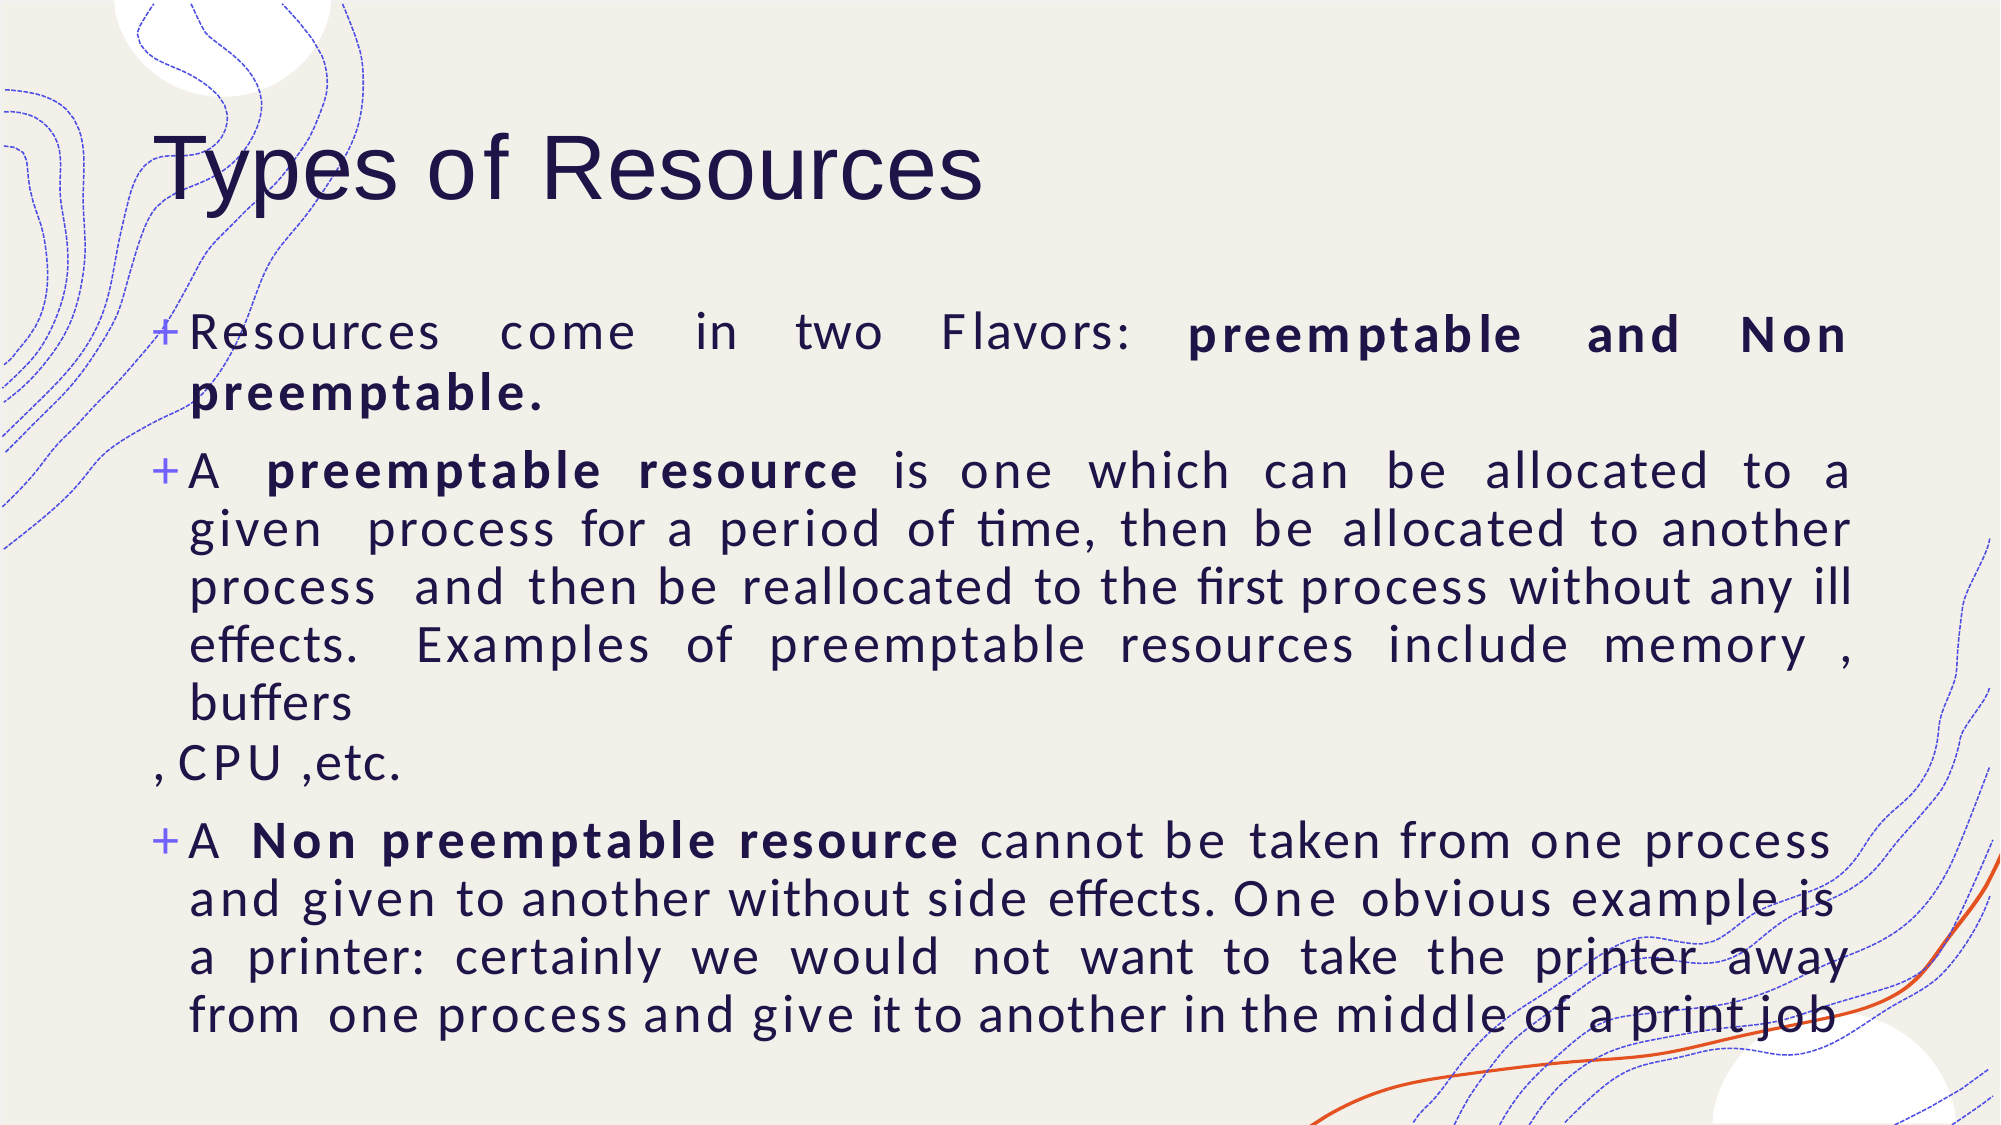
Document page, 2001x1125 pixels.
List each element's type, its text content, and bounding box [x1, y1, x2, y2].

text_box +A preemptable resource is one which can be allocated to a given process for a period of time, then be allocated to another process and then be reallocated to the first process without any ill effects. Examples of preemptable resources include memory , buffers , CPU ,etc. +A Non preemptable resource cannot be taken from one process and given to another without side effects. One obvious example is a printer: certainly we would not want to take the printer away from one process and give it to another in the middle of a print job [150, 433, 1855, 1044]
text_box +Resources come in two Flavors: preemptable. [150, 295, 1135, 422]
text_box preemptable and Non [1185, 295, 1851, 364]
title Types of Resources [150, 105, 990, 295]
